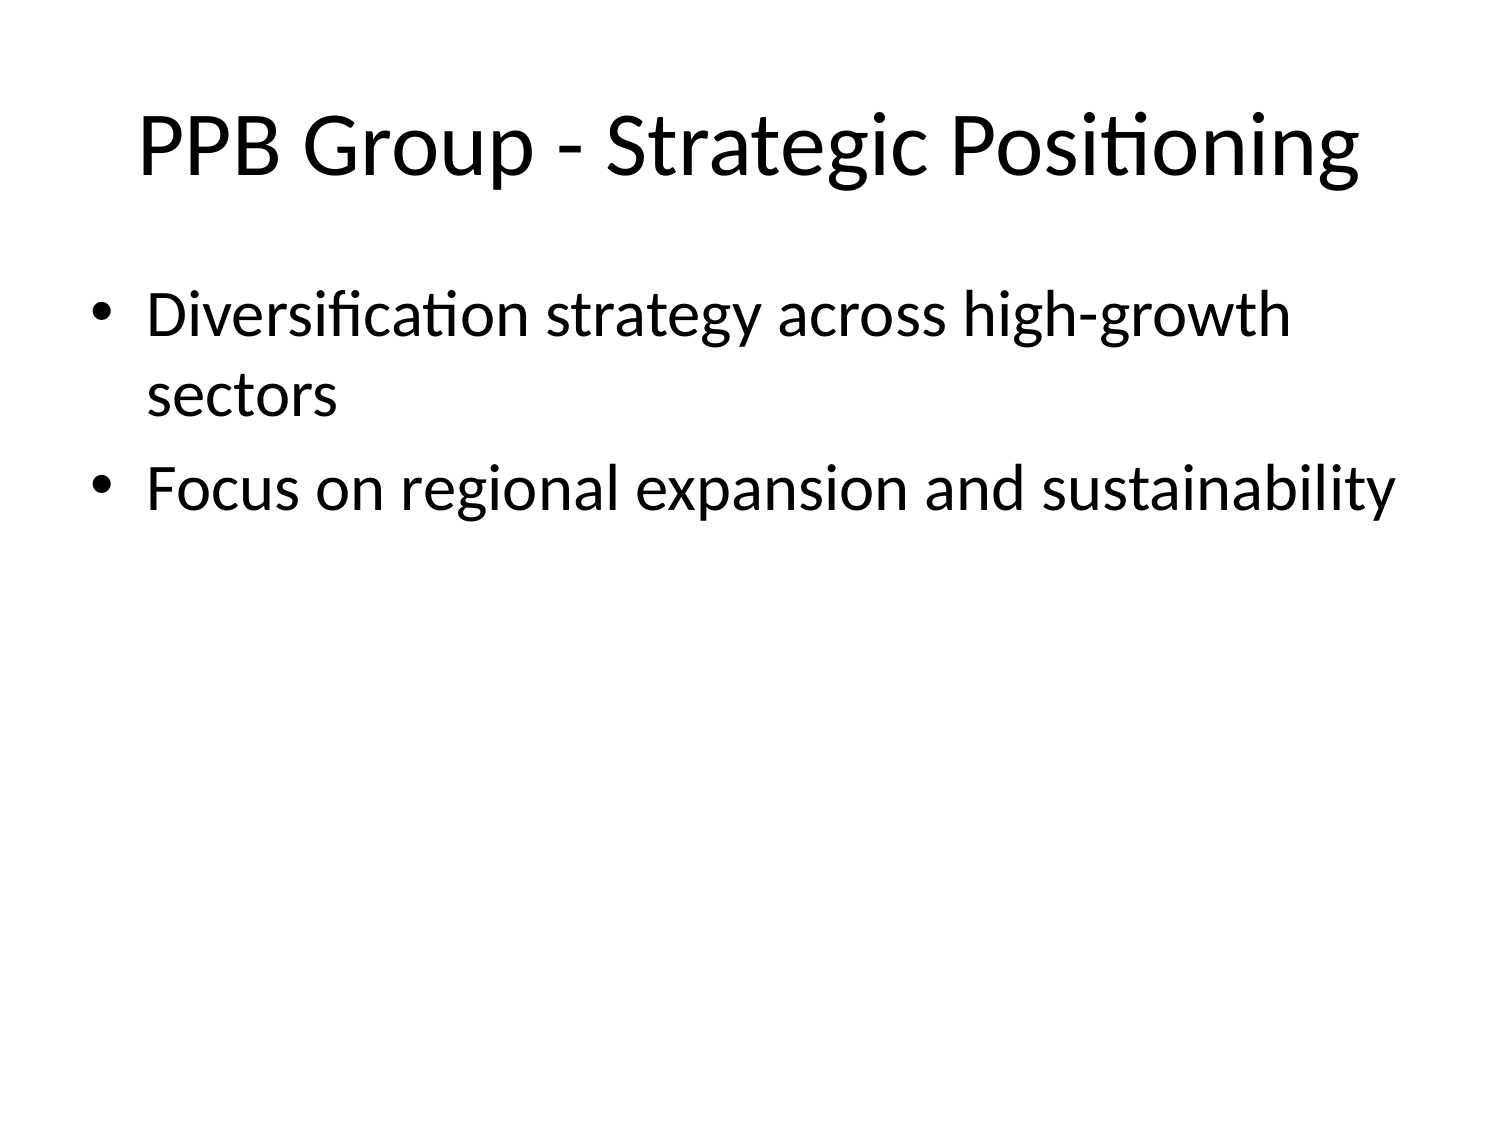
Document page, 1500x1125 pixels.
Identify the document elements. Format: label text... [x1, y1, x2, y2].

title PPB Group - Strategic Positioning [75, 45, 1425, 233]
list Diversification strategy across high-growth sectors Focus on regional expansion and sustainability [75, 262, 1425, 1005]
